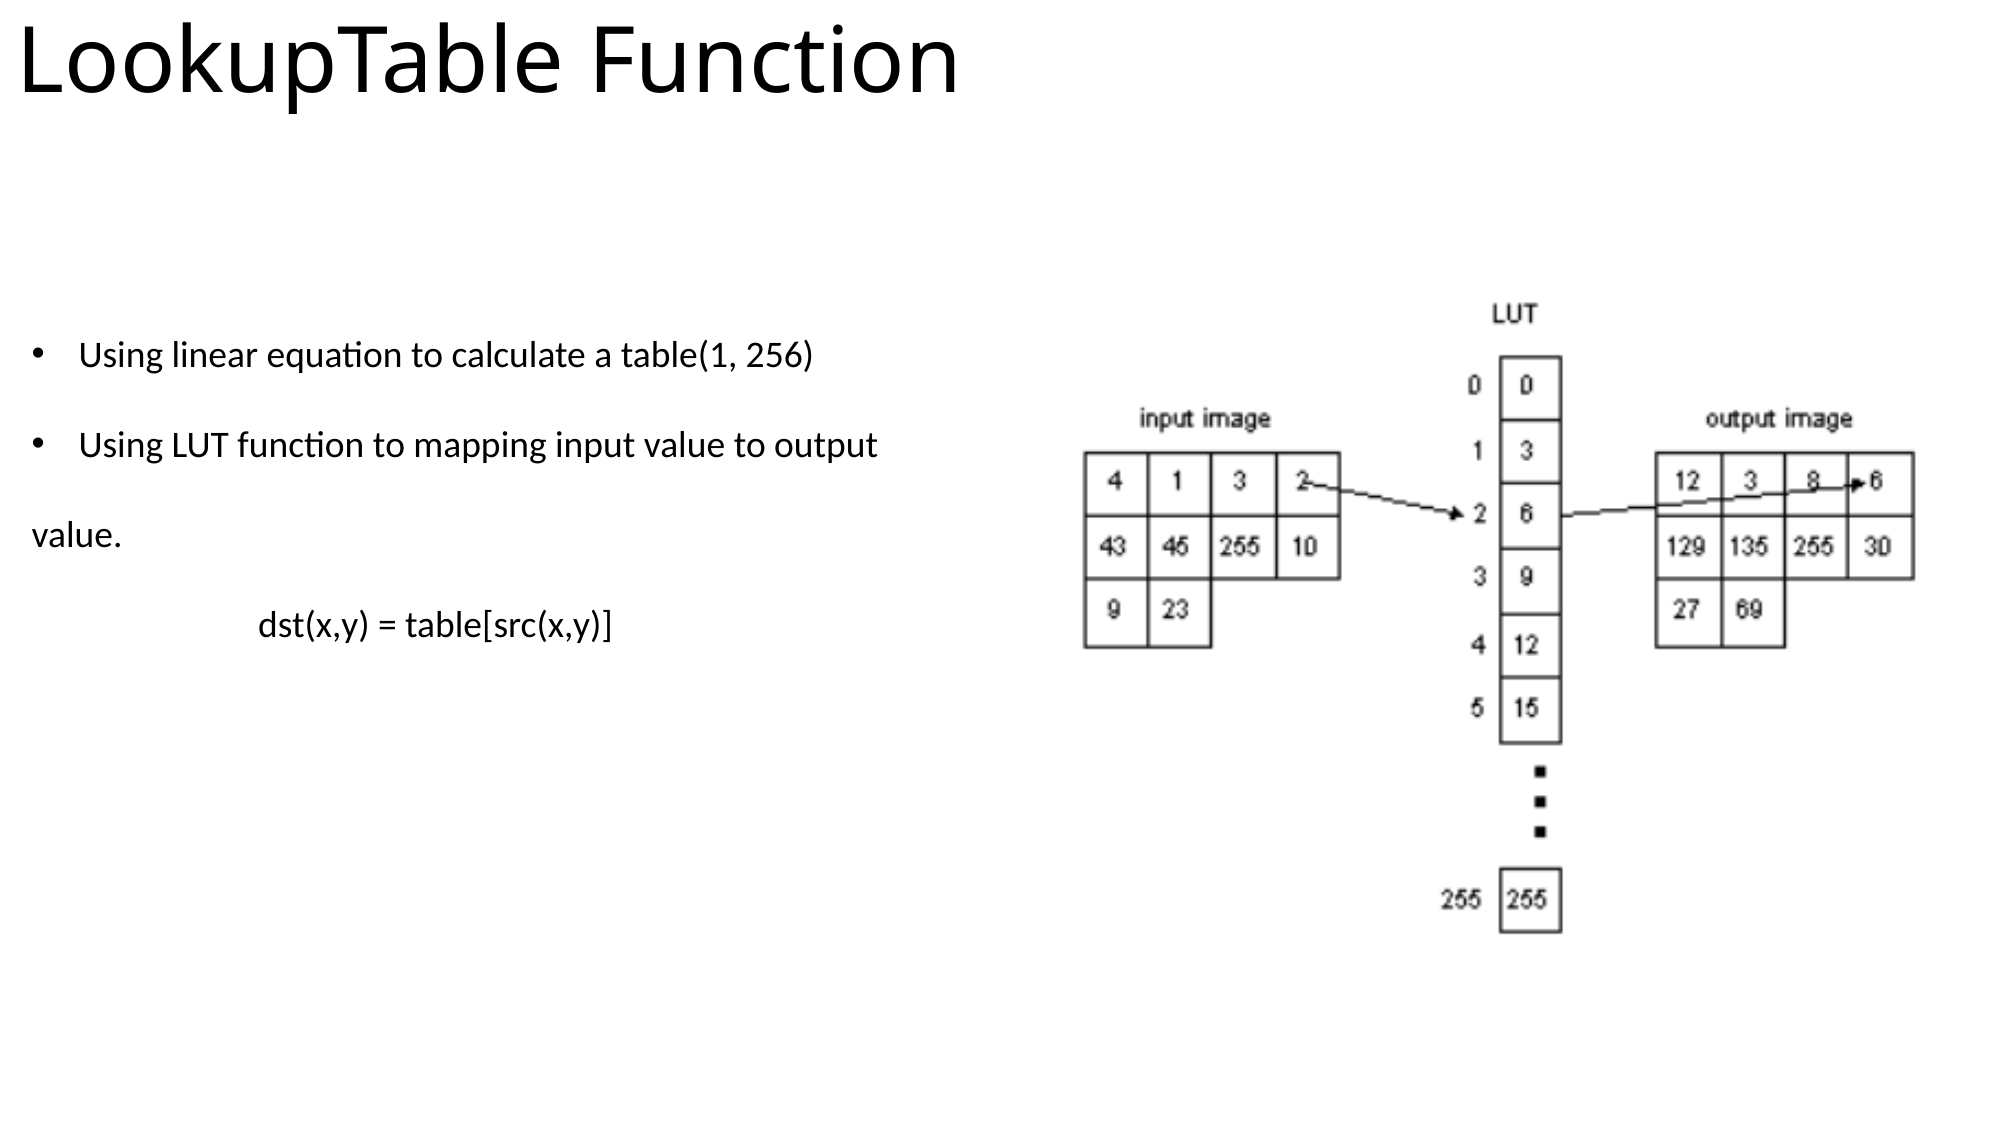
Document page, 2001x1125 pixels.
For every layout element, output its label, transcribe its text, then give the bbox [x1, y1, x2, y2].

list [1044, 277, 1942, 954]
text_box Using linear equation to calculate a table(1, 256) Using LUT function to mapping input value to output value. dst(x,y) = table[src(x,y)] [16, 277, 903, 652]
title LookupTable Function [1, 0, 1727, 172]
